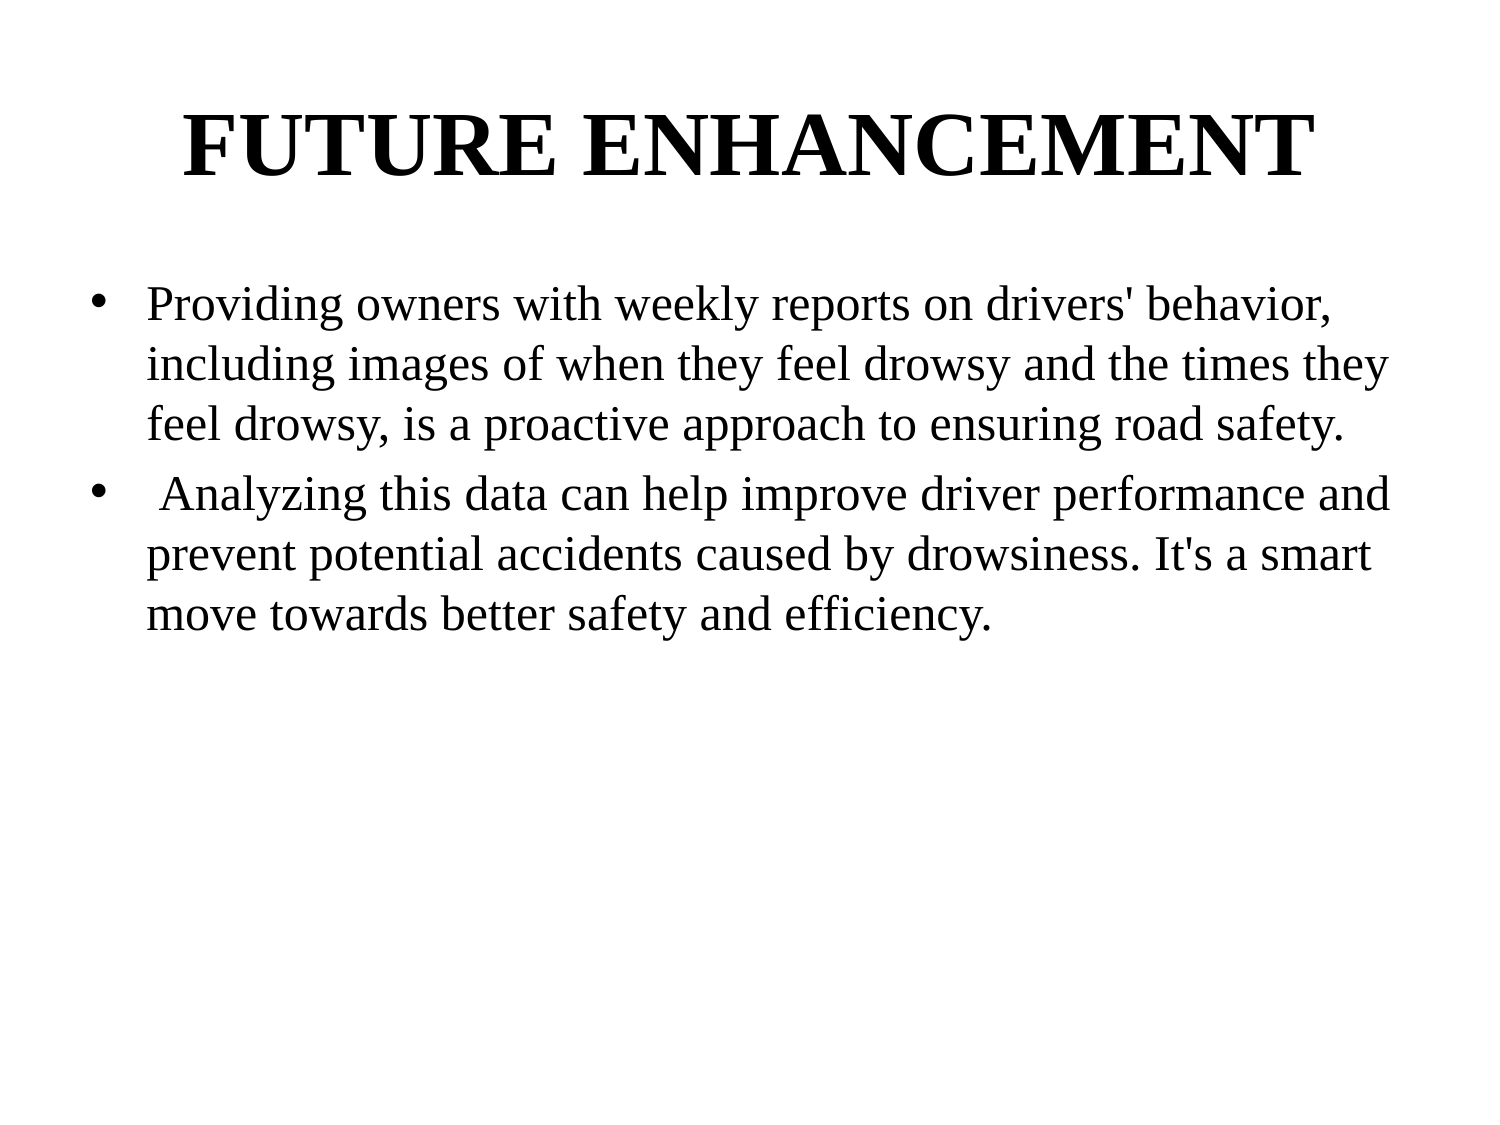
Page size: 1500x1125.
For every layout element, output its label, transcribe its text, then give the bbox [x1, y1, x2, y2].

list Providing owners with weekly reports on drivers' behavior, including images of when they feel drowsy and the times they feel drowsy, is a proactive approach to ensuring road safety. Analyzing this data can help improve driver performance and prevent potential accidents caused by drowsiness. It's a smart move towards better safety and efficiency. [75, 262, 1425, 1005]
title FUTURE ENHANCEMENT [75, 45, 1425, 233]
